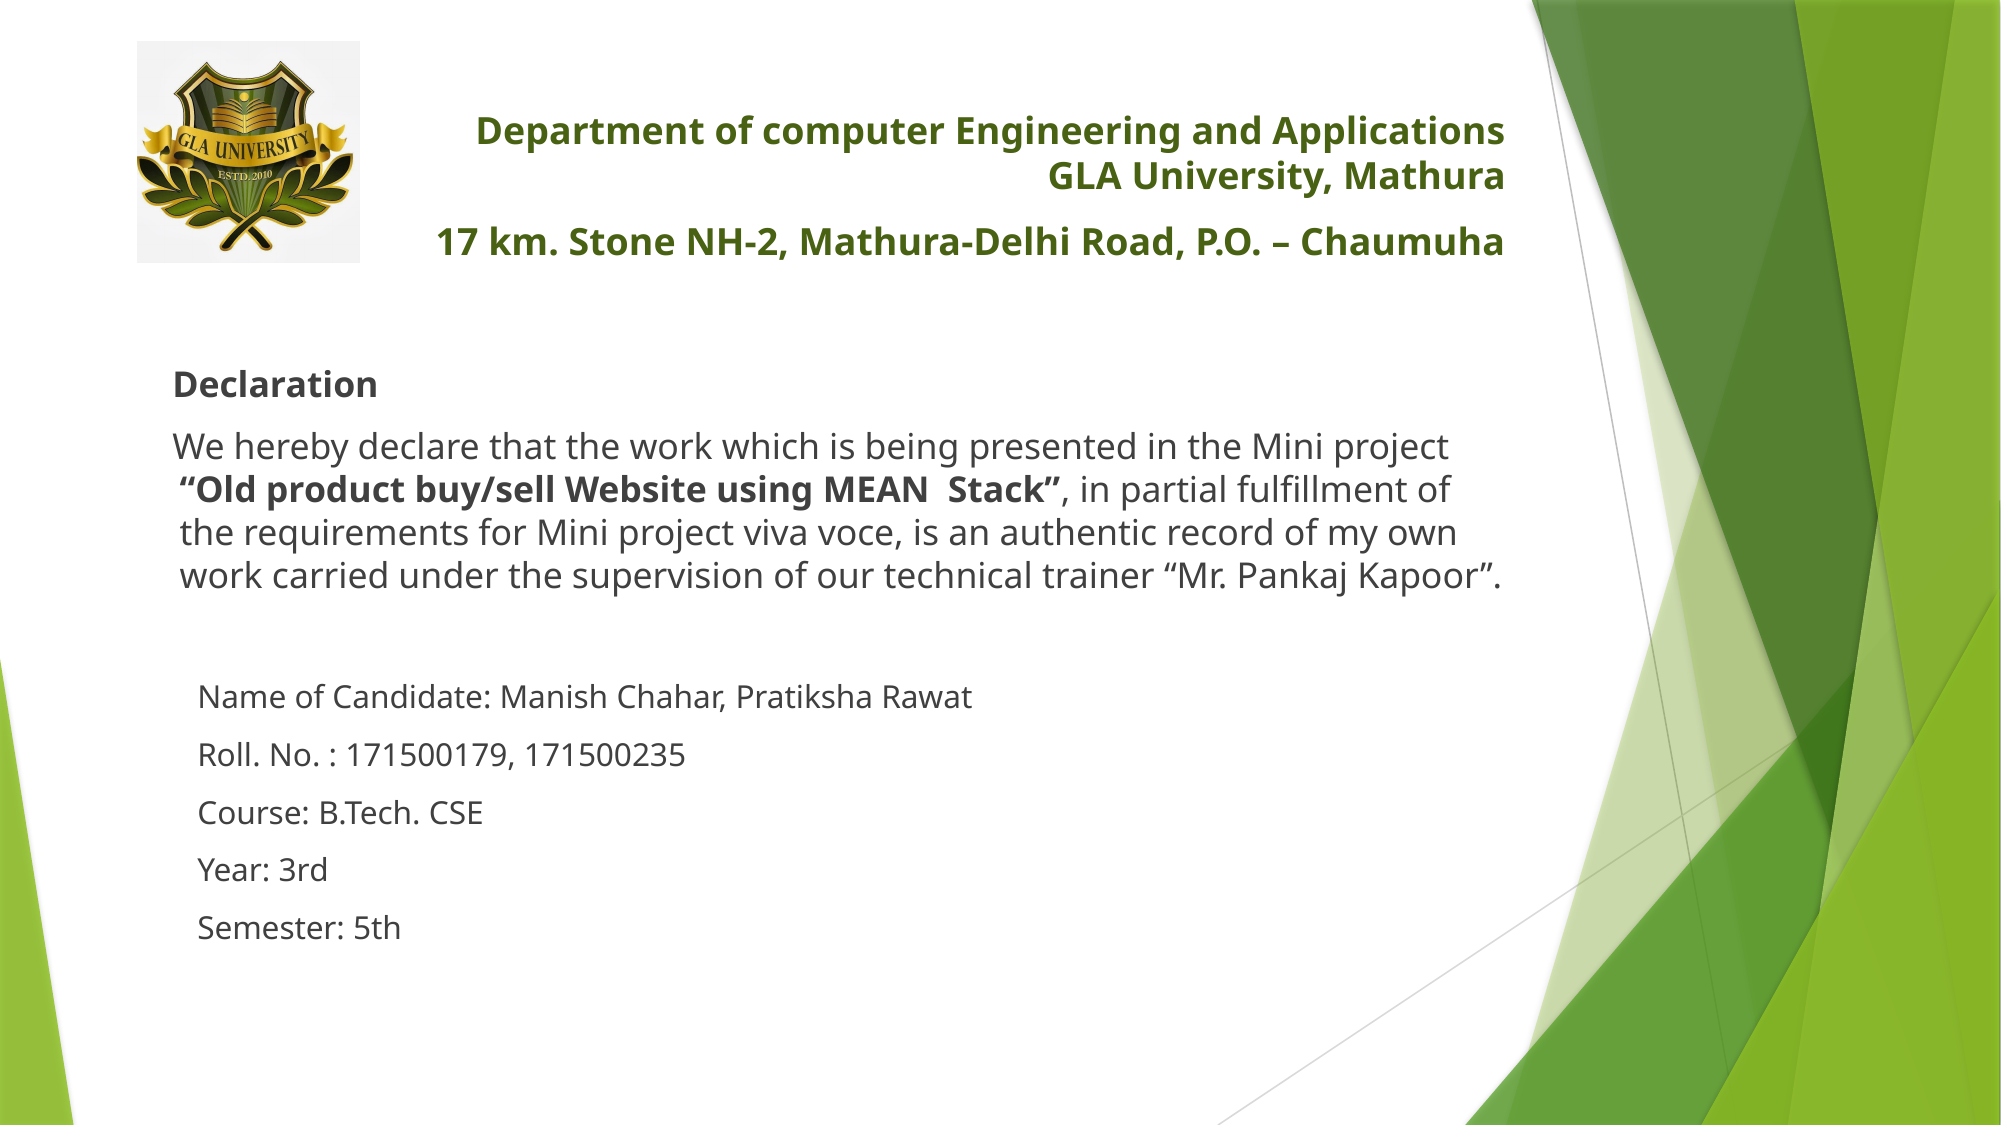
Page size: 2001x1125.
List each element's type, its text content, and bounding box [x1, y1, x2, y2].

title Department of computer Engineering and Applications GLA University, Mathura 17 km. Stone NH-2, Mathura-Delhi Road, P.O. – Chaumuha [111, 99, 1522, 317]
list Declaration We hereby declare that the work which is being presented in the Mini project “Old product buy/sell Website using MEAN Stack”, in partial fulfillment of the requirements for Mini project viva voce, is an authentic record of my own work carried under the supervision of our technical trainer “Mr. Pankaj Kapoor”. Name of Candidate: Manish Chahar, Pratiksha Rawat Roll. No. : 171500179, 171500235 Course: B.Tech. CSE Year: 3rd Semester: 5th [111, 354, 1522, 992]
picture [136, 41, 361, 263]
